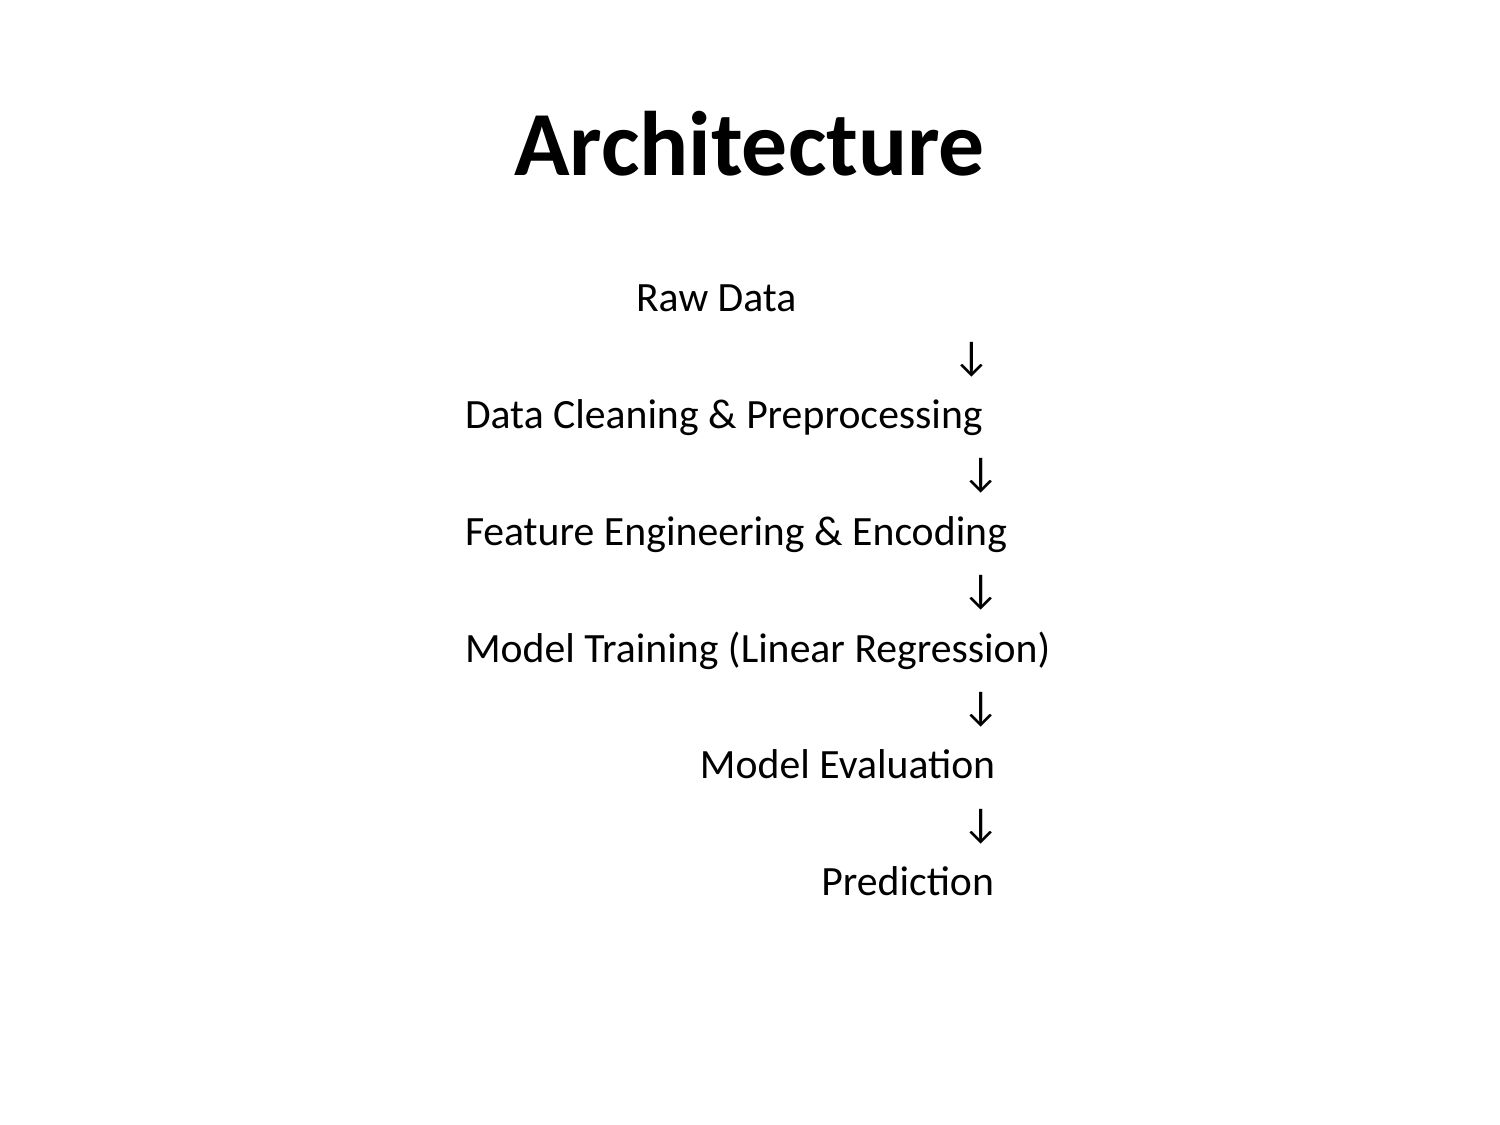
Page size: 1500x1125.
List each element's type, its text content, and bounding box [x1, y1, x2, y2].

list Raw Data ↓ Data Cleaning & Preprocessing ↓ Feature Engineering & Encoding ↓ Model Training (Linear Regression) ↓ Model Evaluation ↓ Prediction [75, 262, 1425, 1005]
title Architecture [75, 45, 1425, 233]
